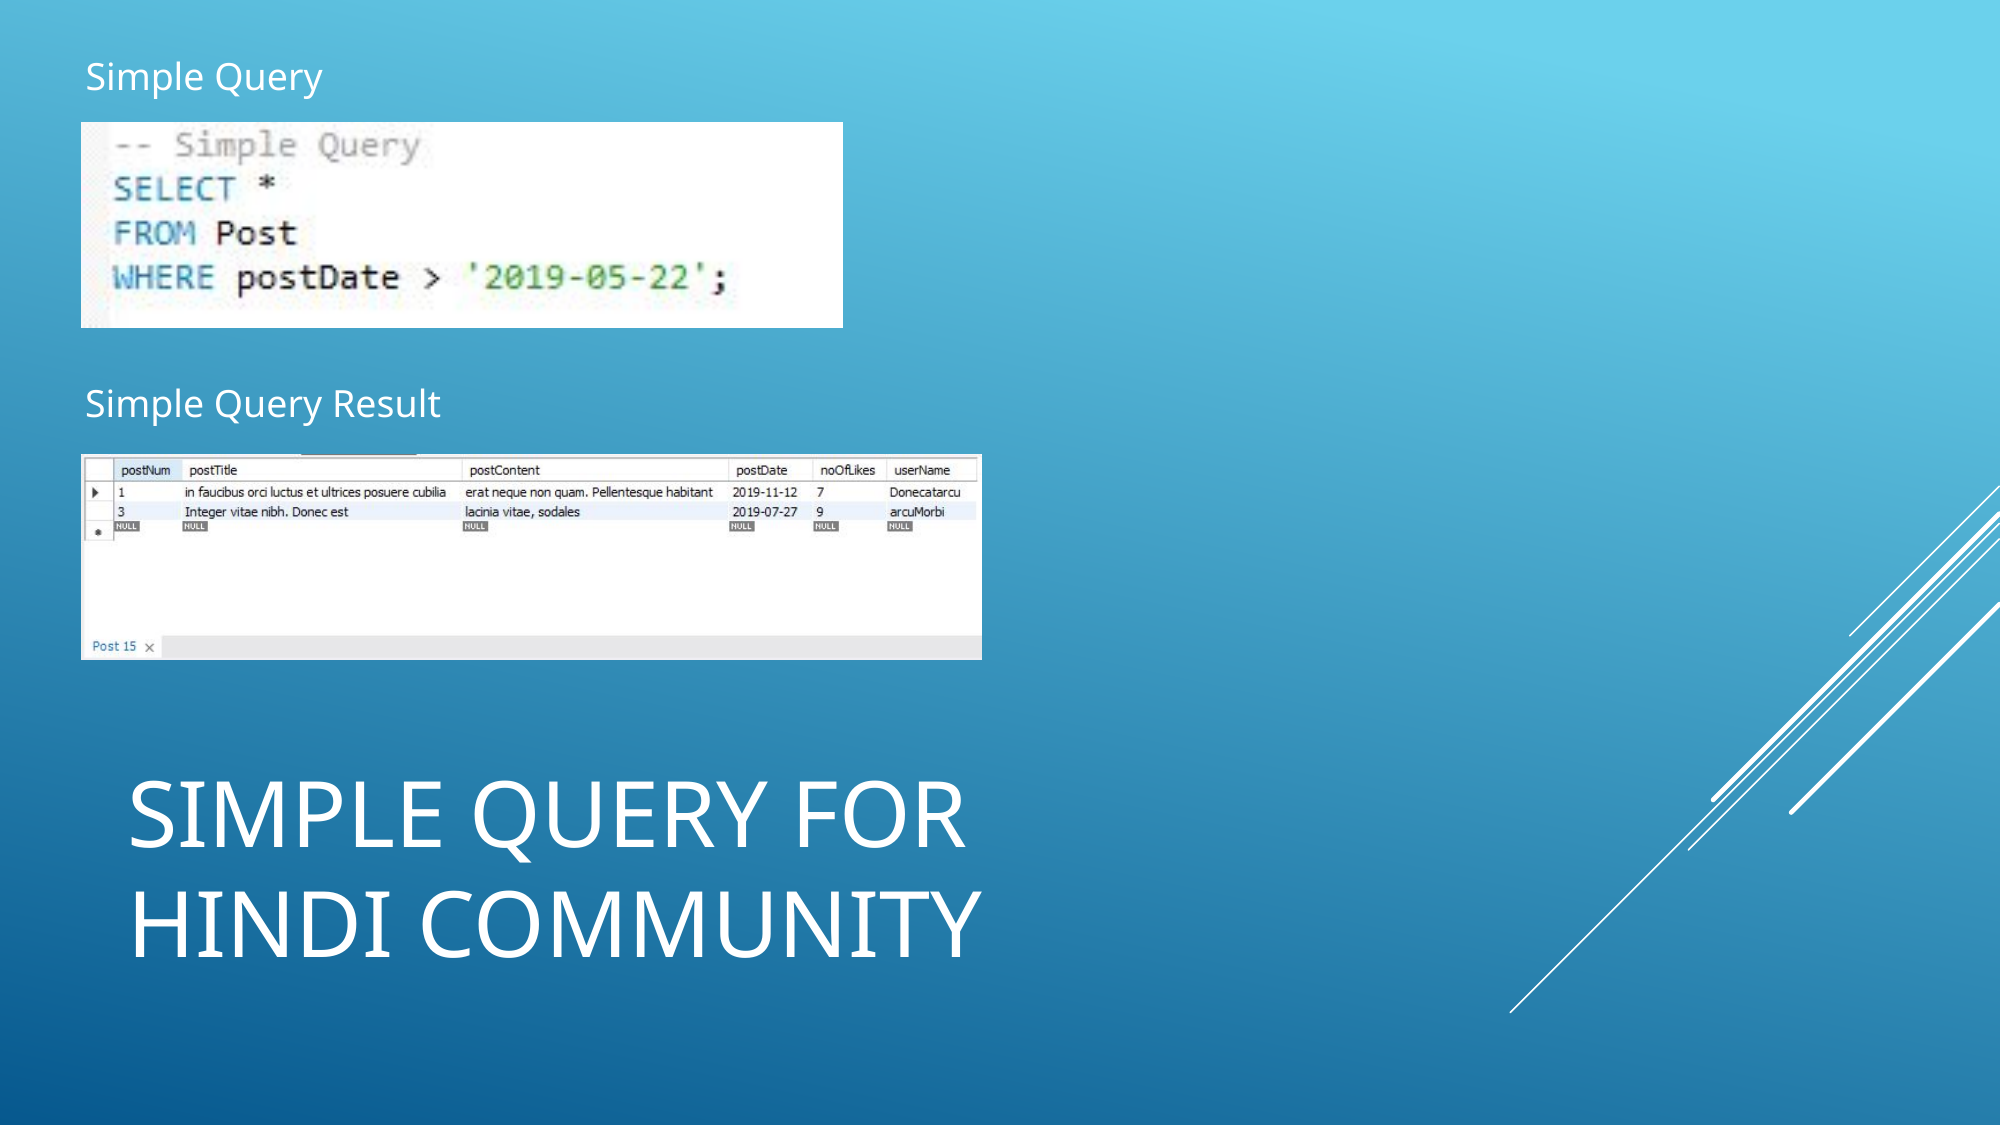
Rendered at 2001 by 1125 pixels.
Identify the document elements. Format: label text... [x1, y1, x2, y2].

text_box Simple Query [70, 45, 881, 106]
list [81, 121, 843, 328]
picture [81, 453, 982, 660]
title Simple query for Hindi community [112, 736, 1513, 984]
text_box Simple Query Result [70, 372, 881, 433]
